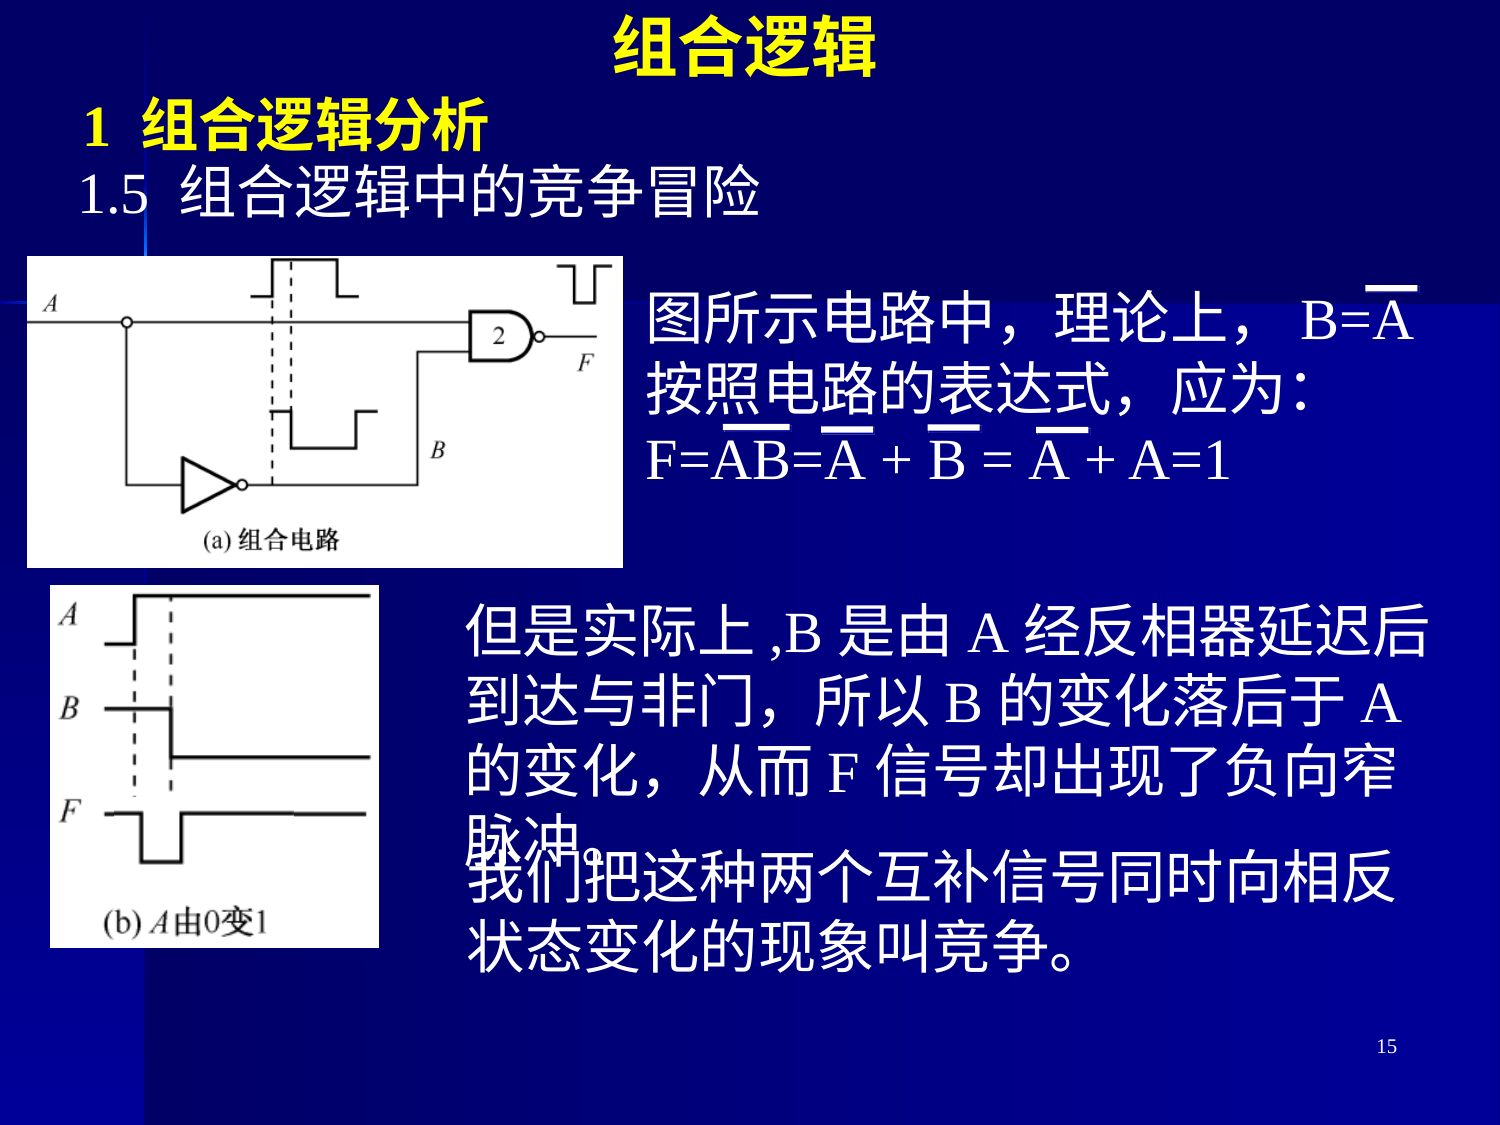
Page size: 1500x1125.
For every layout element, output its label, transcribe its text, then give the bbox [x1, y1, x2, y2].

slide_number 15 [1099, 1024, 1413, 1101]
text_box 1.5 组合逻辑中的竞争冒险 [61, 147, 1420, 216]
title 组合逻辑 [77, 20, 1427, 93]
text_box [49, 585, 379, 949]
subtitle 1 组合逻辑分析 [67, 88, 1162, 147]
text_box 我们把这种两个互补信号同时向相反状态变化的现象叫竞争。 [451, 833, 1459, 991]
picture [26, 255, 623, 568]
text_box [630, 273, 1463, 497]
text_box 但是实际上,B是由A经反相器延迟后到达与非门，所以B的变化落后于A的变化，从而F信号却出现了负向窄脉冲。 [449, 587, 1457, 816]
